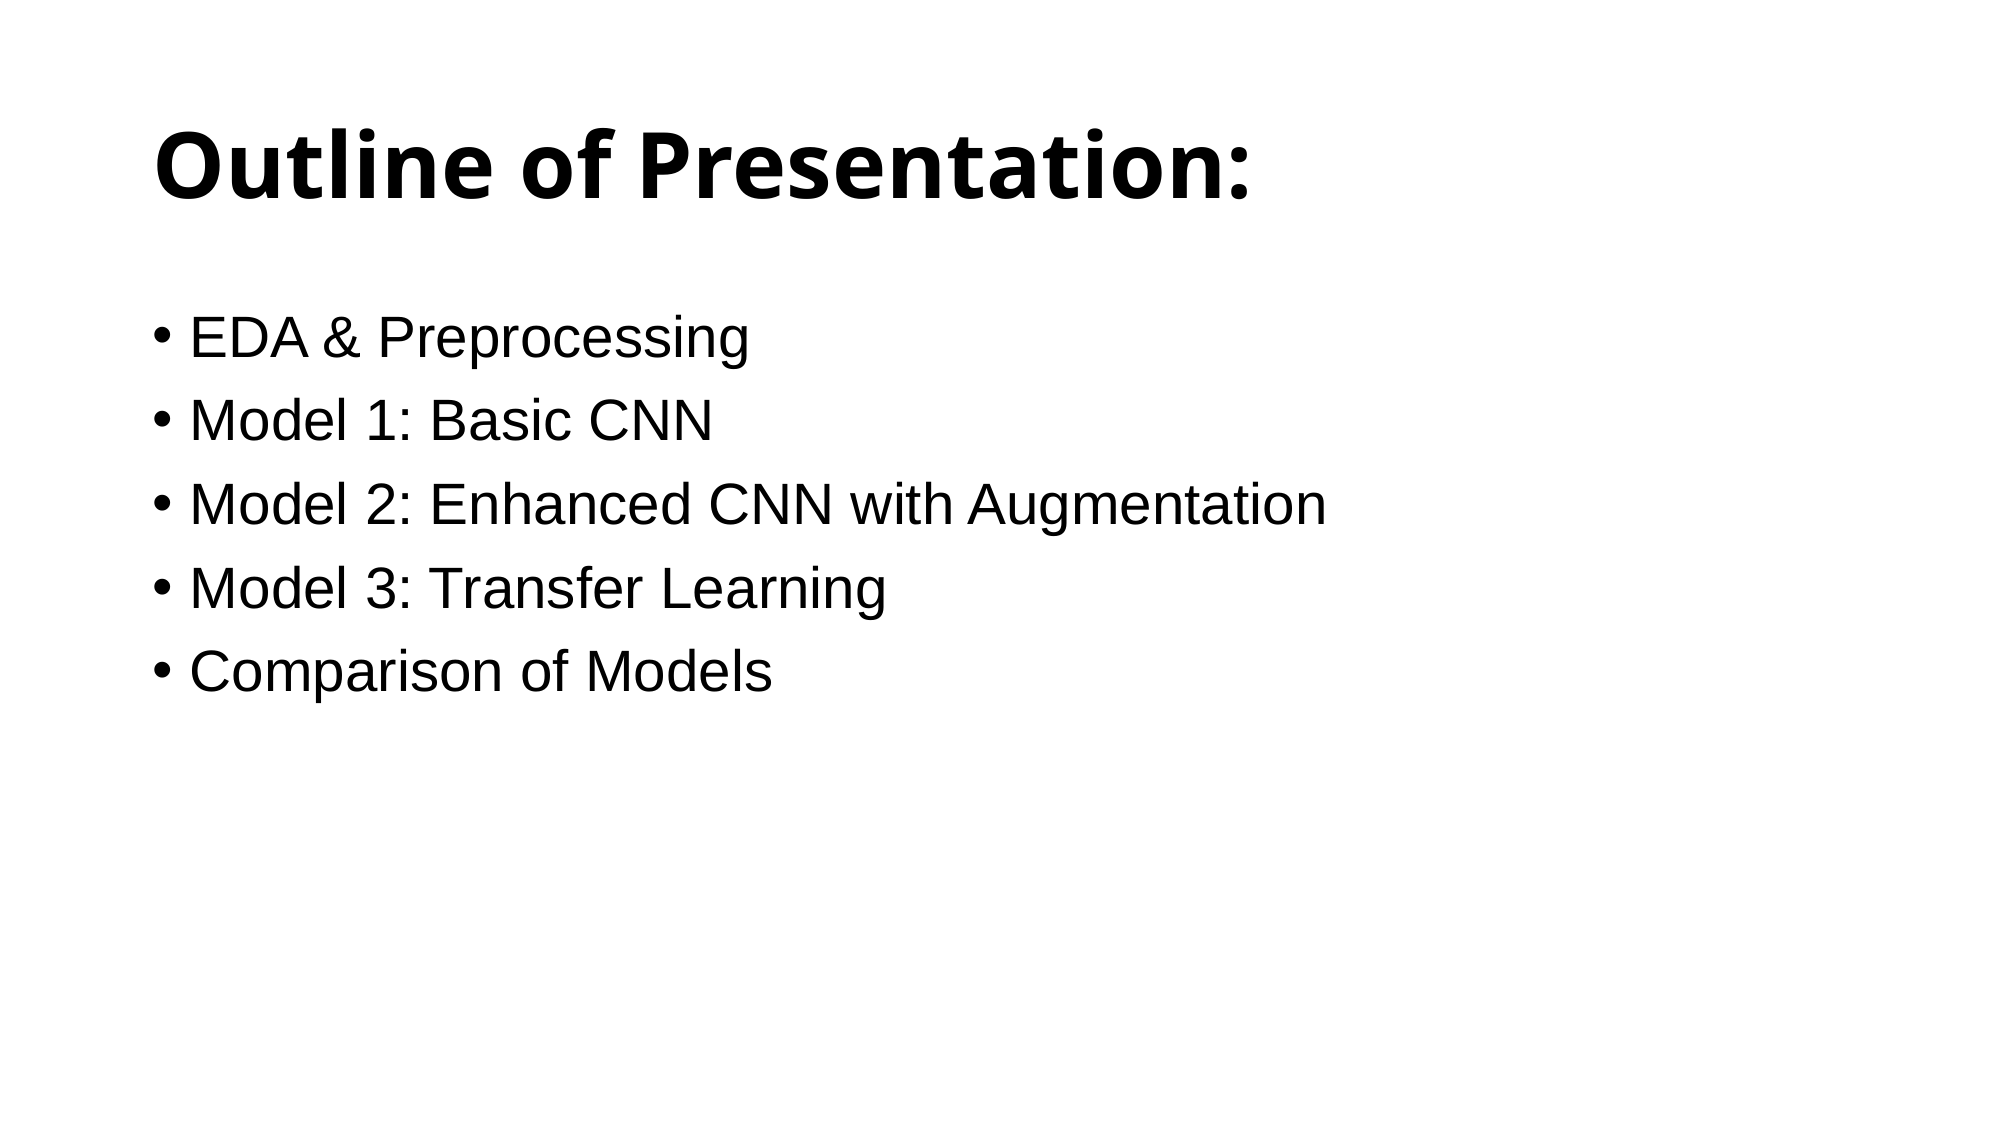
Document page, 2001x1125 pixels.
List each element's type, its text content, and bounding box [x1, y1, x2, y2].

title Outline of Presentation: [137, 59, 1863, 278]
list EDA & Preprocessing Model 1: Basic CNN Model 2: Enhanced CNN with Augmentation Model 3: Transfer Learning Comparison of Models [137, 299, 1863, 1014]
